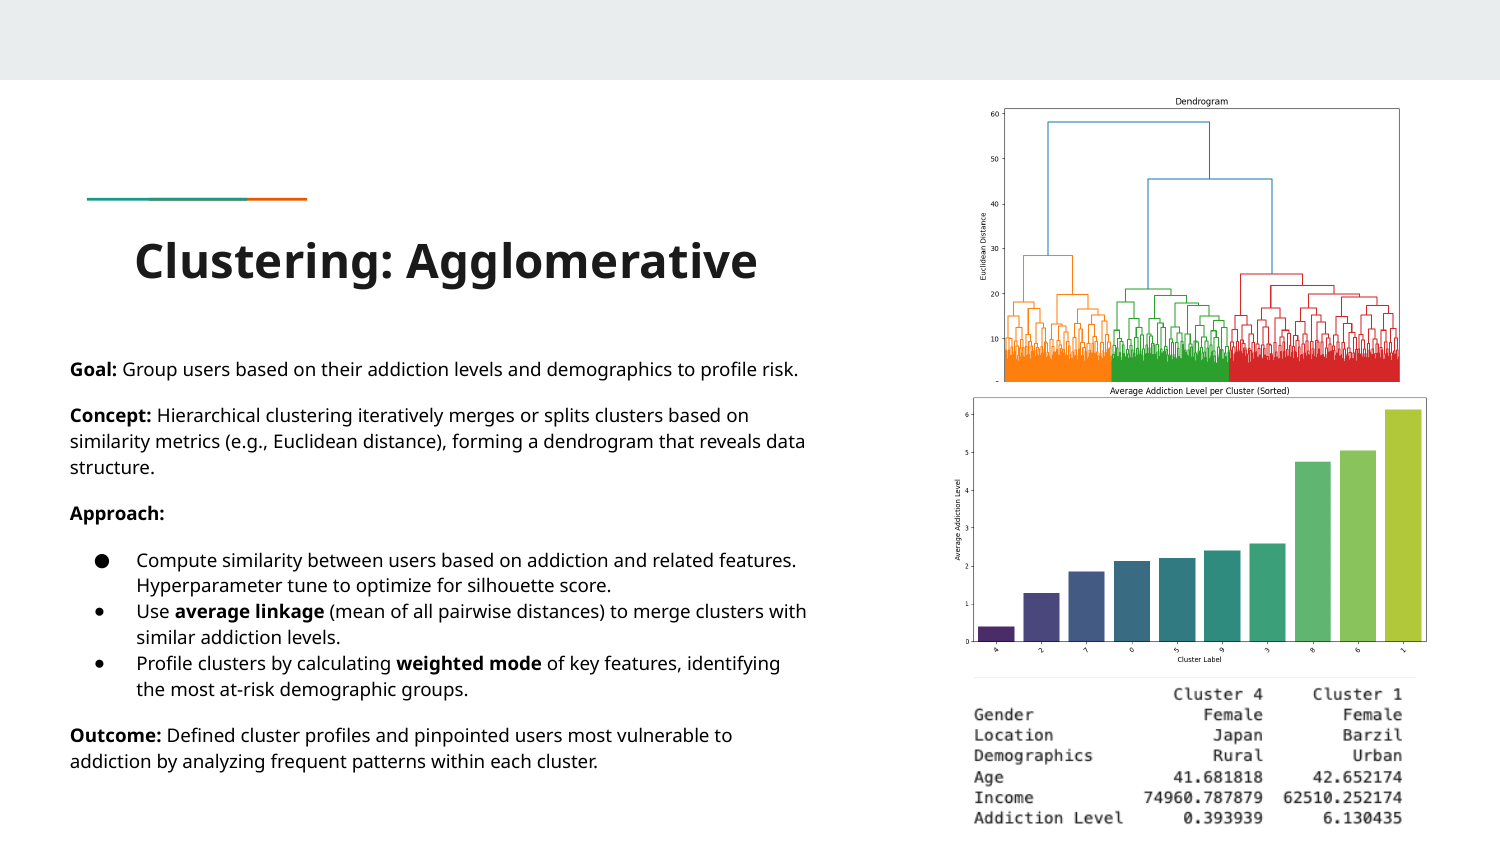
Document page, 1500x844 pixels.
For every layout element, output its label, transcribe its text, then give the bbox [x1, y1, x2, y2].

list Goal: Group users based on their addiction levels and demographics to profile risk. Concept: Hierarchical clustering iteratively merges or splits clusters based on similarity metrics (e.g., Euclidean distance), forming a dendrogram that reveals data structure. Approach: Compute similarity between users based on addiction and related features. Hyperparameter tune to optimize for silhouette score. Use average linkage (mean of all pairwise distances) to merge clusters with similar addiction levels. Profile clusters by calculating weighted mode of key features, identifying the most at-risk demographic groups. Outcome: Defined cluster profiles and pinpointed users most vulnerable to addiction by analyzing frequent patterns within each cluster. [55, 339, 822, 812]
picture [950, 92, 1430, 669]
picture [964, 677, 1416, 844]
title Clustering: Agglomerative [119, 216, 970, 305]
